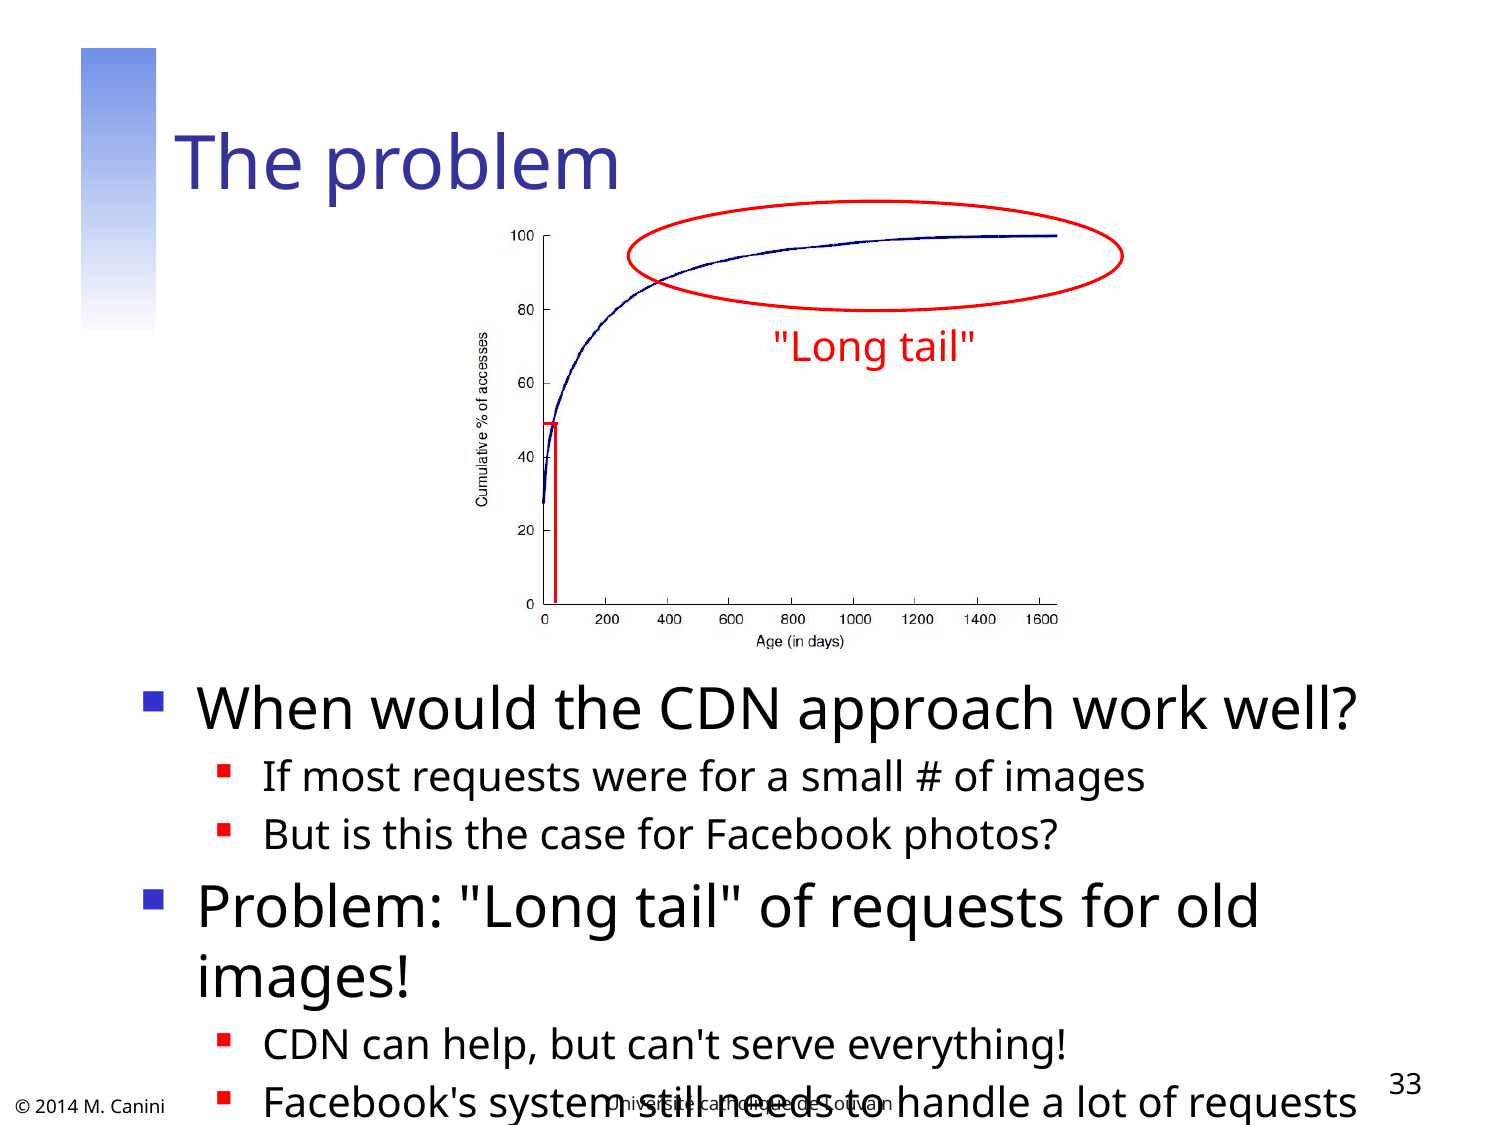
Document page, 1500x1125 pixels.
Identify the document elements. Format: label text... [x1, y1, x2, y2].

picture [472, 210, 1065, 654]
text_box [1069, 221, 1123, 290]
list When would the CDN approach work well? If most requests were for a small # of images But is this the case for Facebook photos? Problem: "Long tail" of requests for old images! CDN can help, but can't serve everything! Facebook's system still needs to handle a lot of requests [125, 663, 1469, 1051]
slide_number 33 [1124, 1037, 1438, 1113]
title The problem [158, 49, 1438, 213]
footer Université catholique de Louvain [512, 1083, 987, 1125]
text_box [748, 201, 1003, 209]
